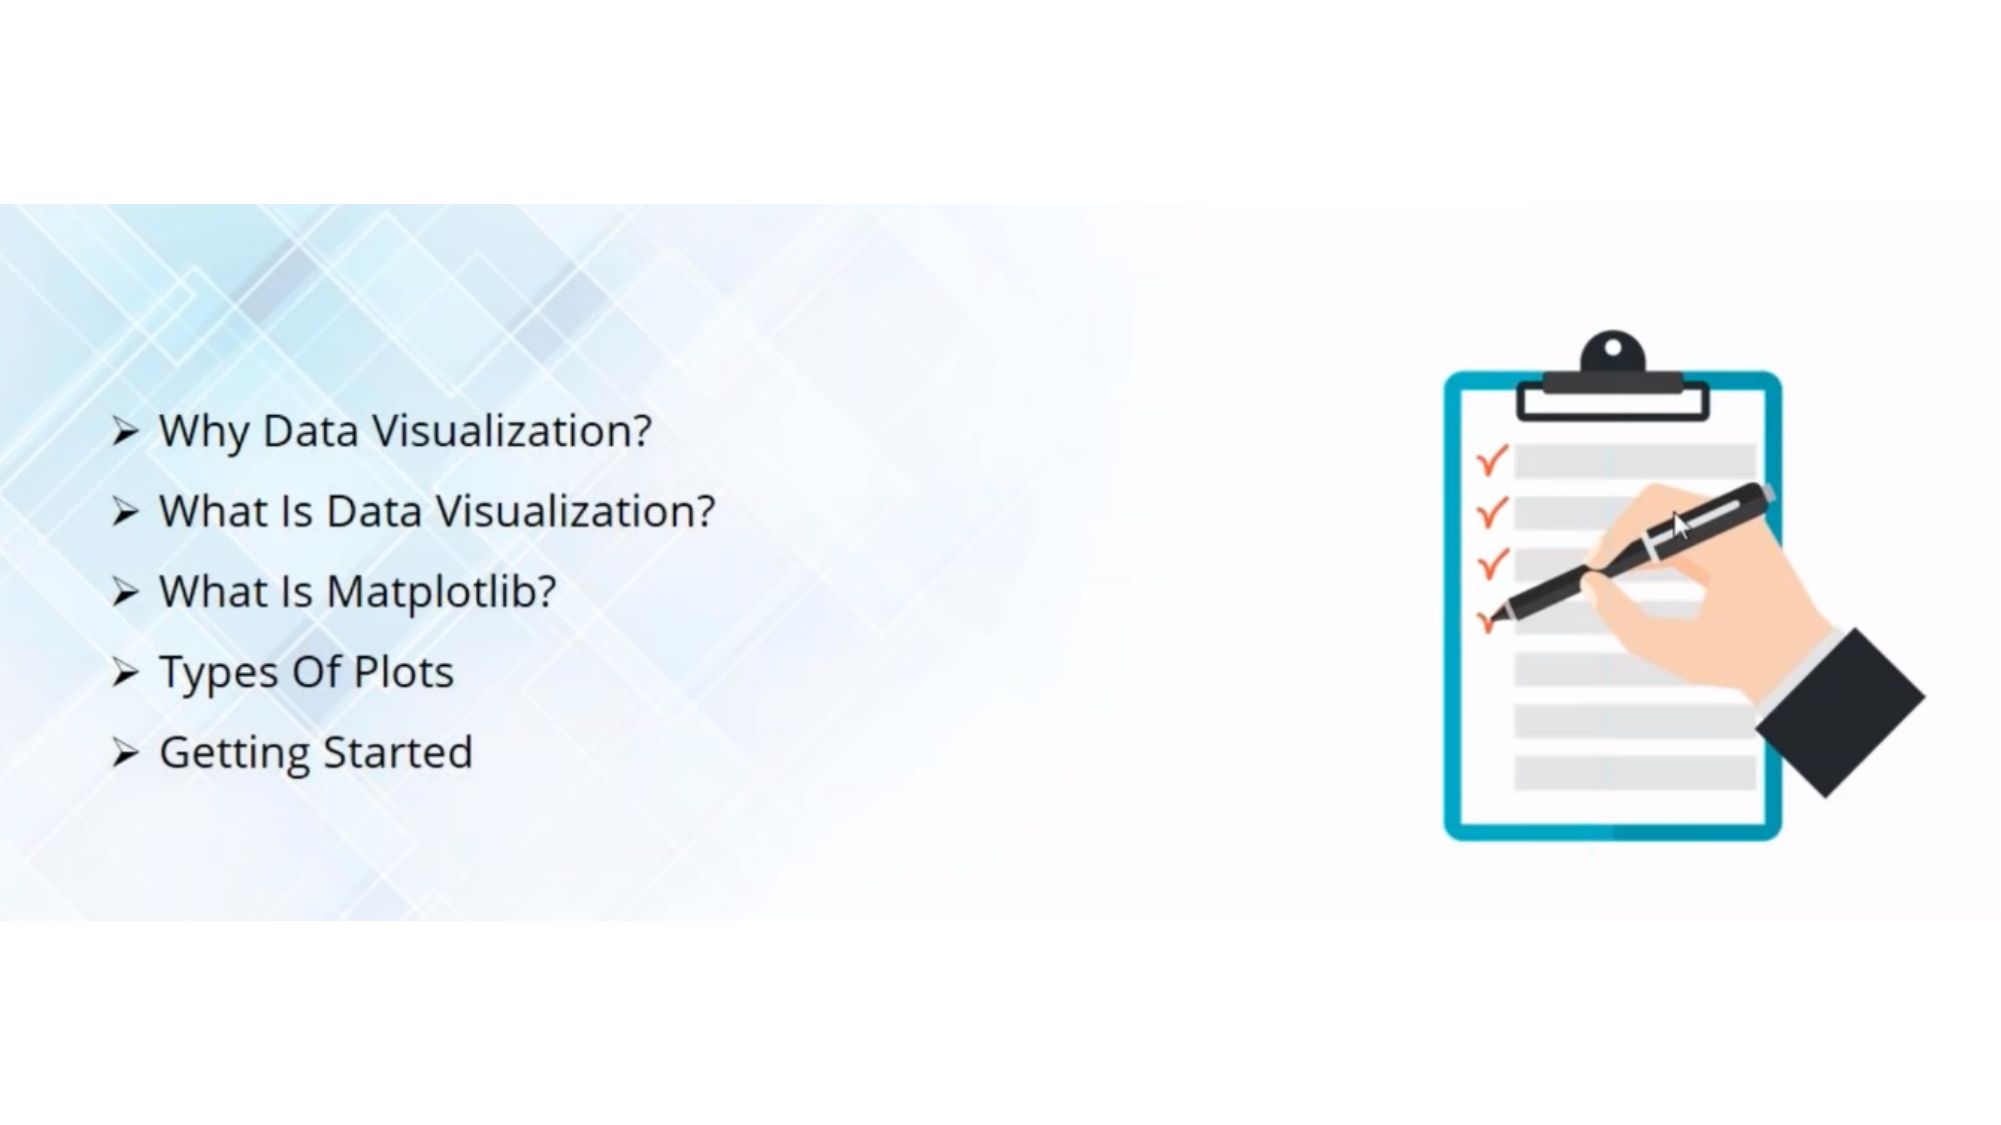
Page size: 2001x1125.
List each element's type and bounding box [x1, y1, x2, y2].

picture [0, 204, 2000, 921]
